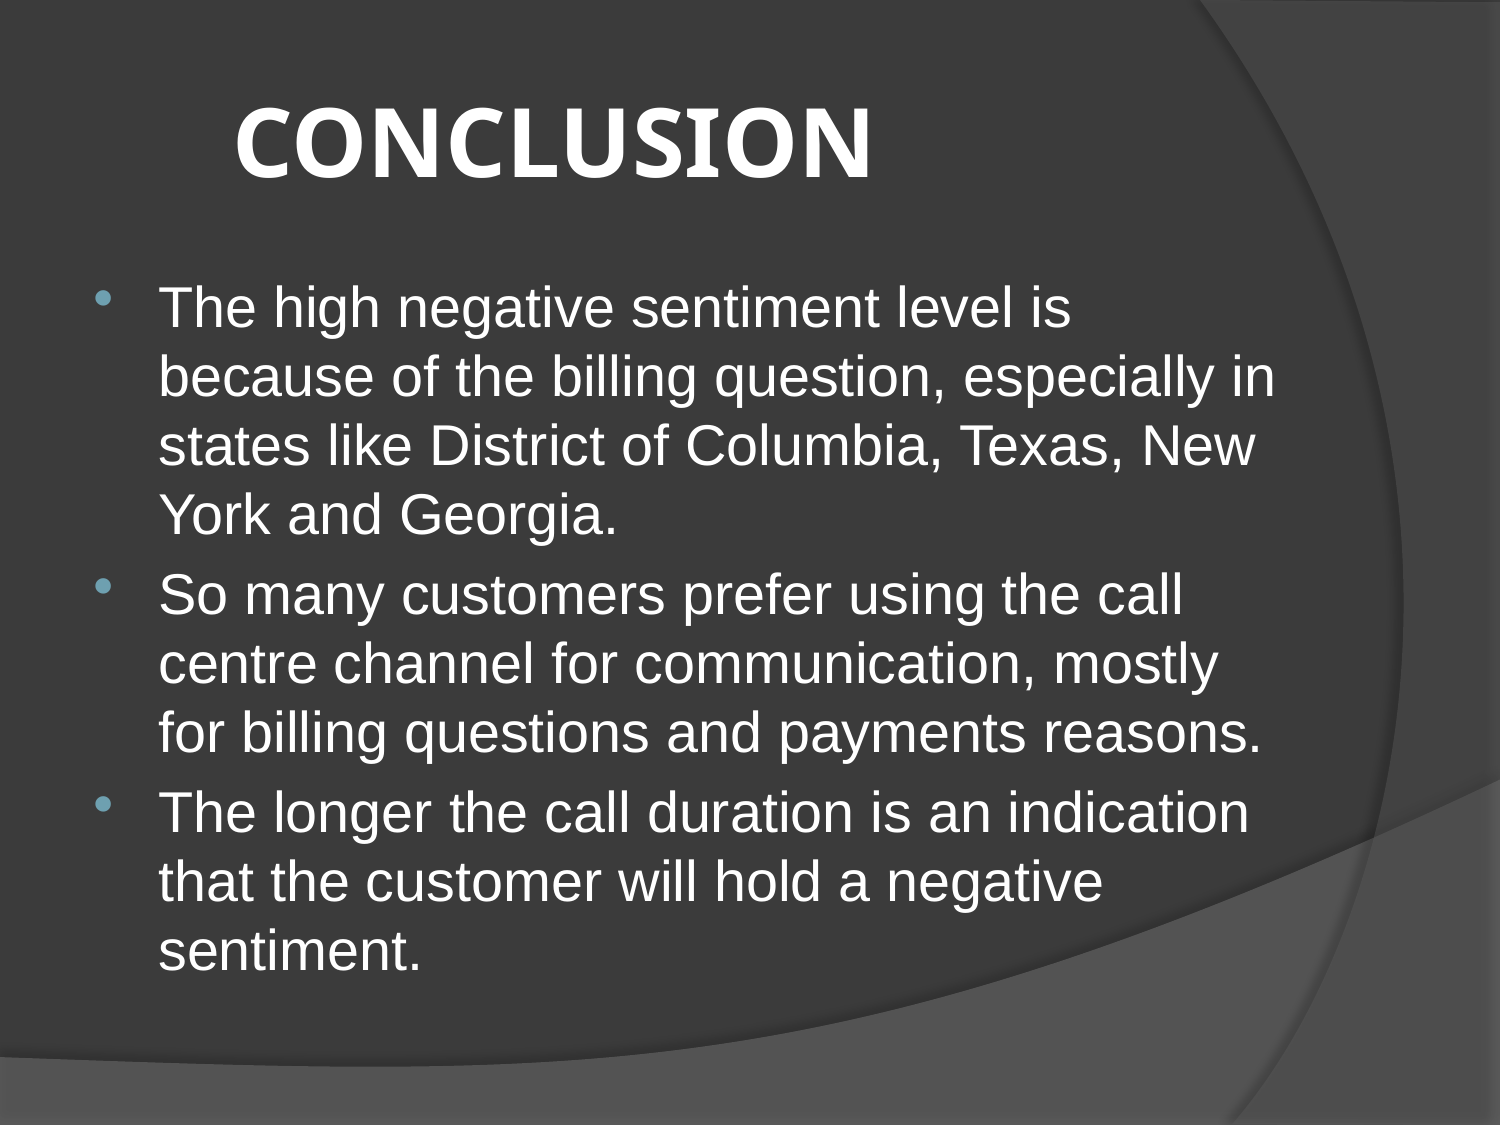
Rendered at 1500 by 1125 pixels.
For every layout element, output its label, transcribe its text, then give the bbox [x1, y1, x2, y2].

list The high negative sentiment level is because of the billing question, especially in states like District of Columbia, Texas, New York and Georgia. So many customers prefer using the call centre channel for communication, mostly for billing questions and payments reasons. The longer the call duration is an indication that the customer will hold a negative sentiment. [75, 262, 1300, 1005]
title CONCLUSION [75, 45, 1300, 233]
